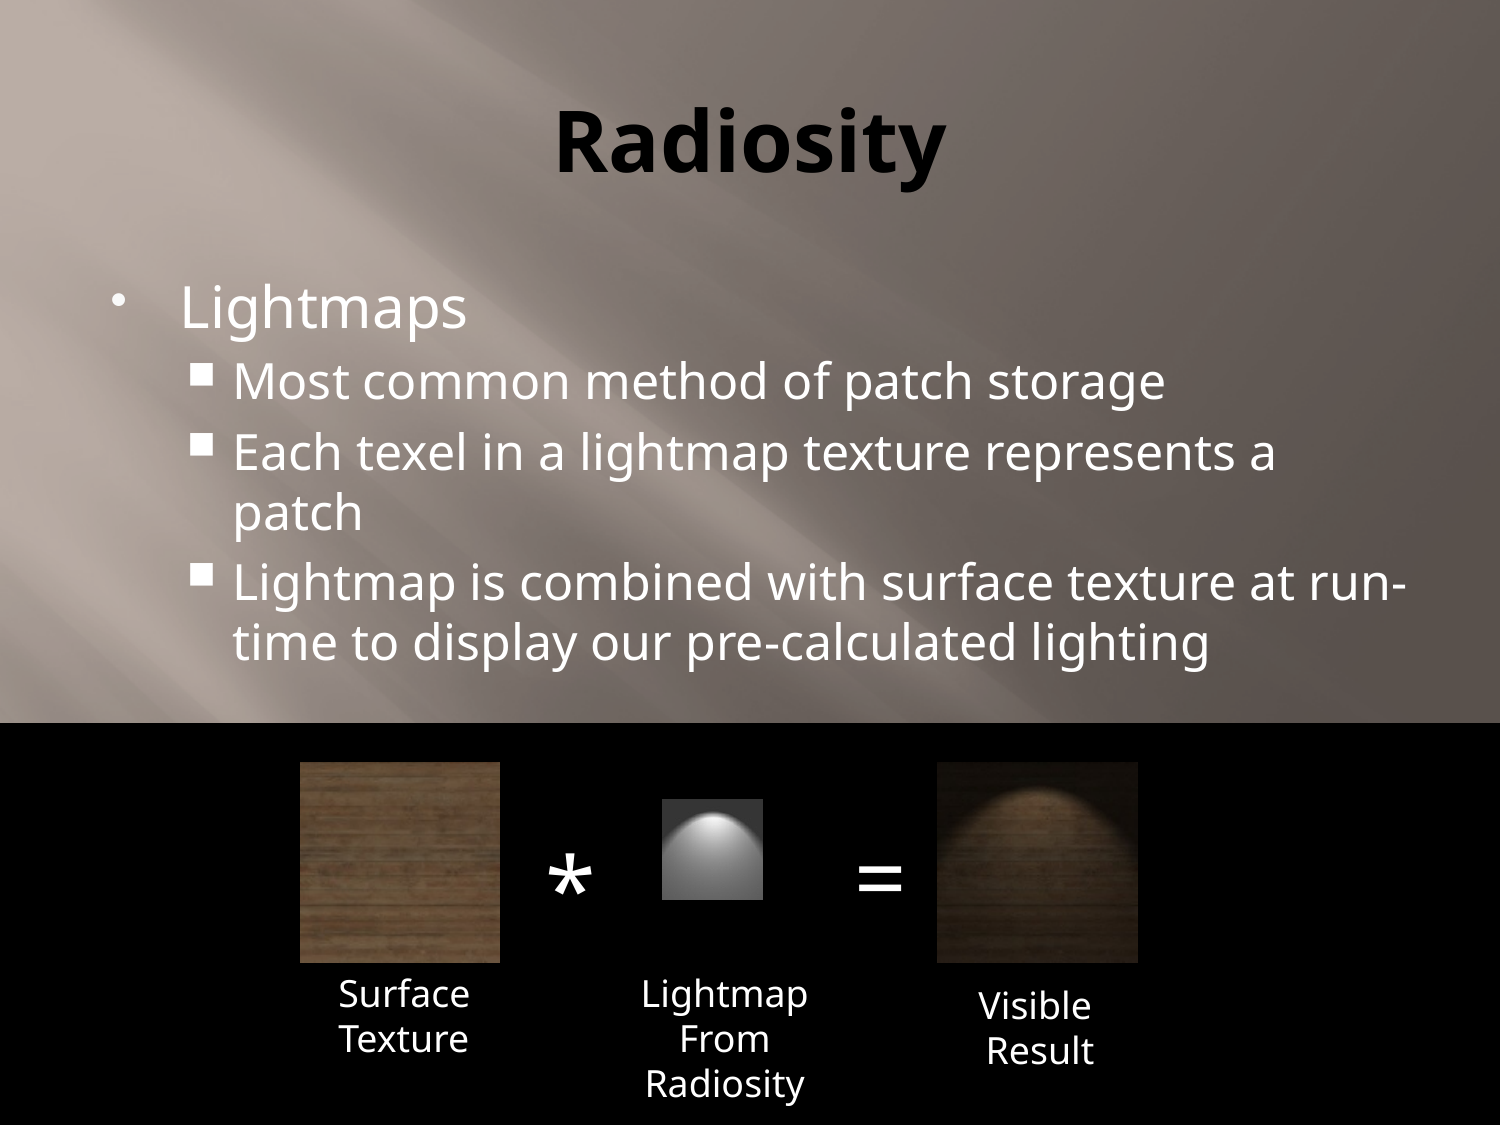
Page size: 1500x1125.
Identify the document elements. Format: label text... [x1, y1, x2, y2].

text_box = [839, 812, 922, 938]
text_box Surface Texture [323, 999, 486, 1068]
text_box Visible Result [963, 1001, 1117, 1080]
title Radiosity [75, 45, 1425, 233]
picture [299, 762, 501, 963]
list Lightmaps Most common method of patch storage Each texel in a lightmap texture represents a patch Lightmap is combined with surface texture at run-time to display our pre-calculated lighting [74, 262, 1426, 1036]
text_box Lightmap From Radiosity [625, 962, 824, 1113]
picture [662, 799, 763, 901]
text_box [0, 723, 1500, 1125]
text_box * [544, 824, 611, 950]
picture [937, 762, 1138, 963]
